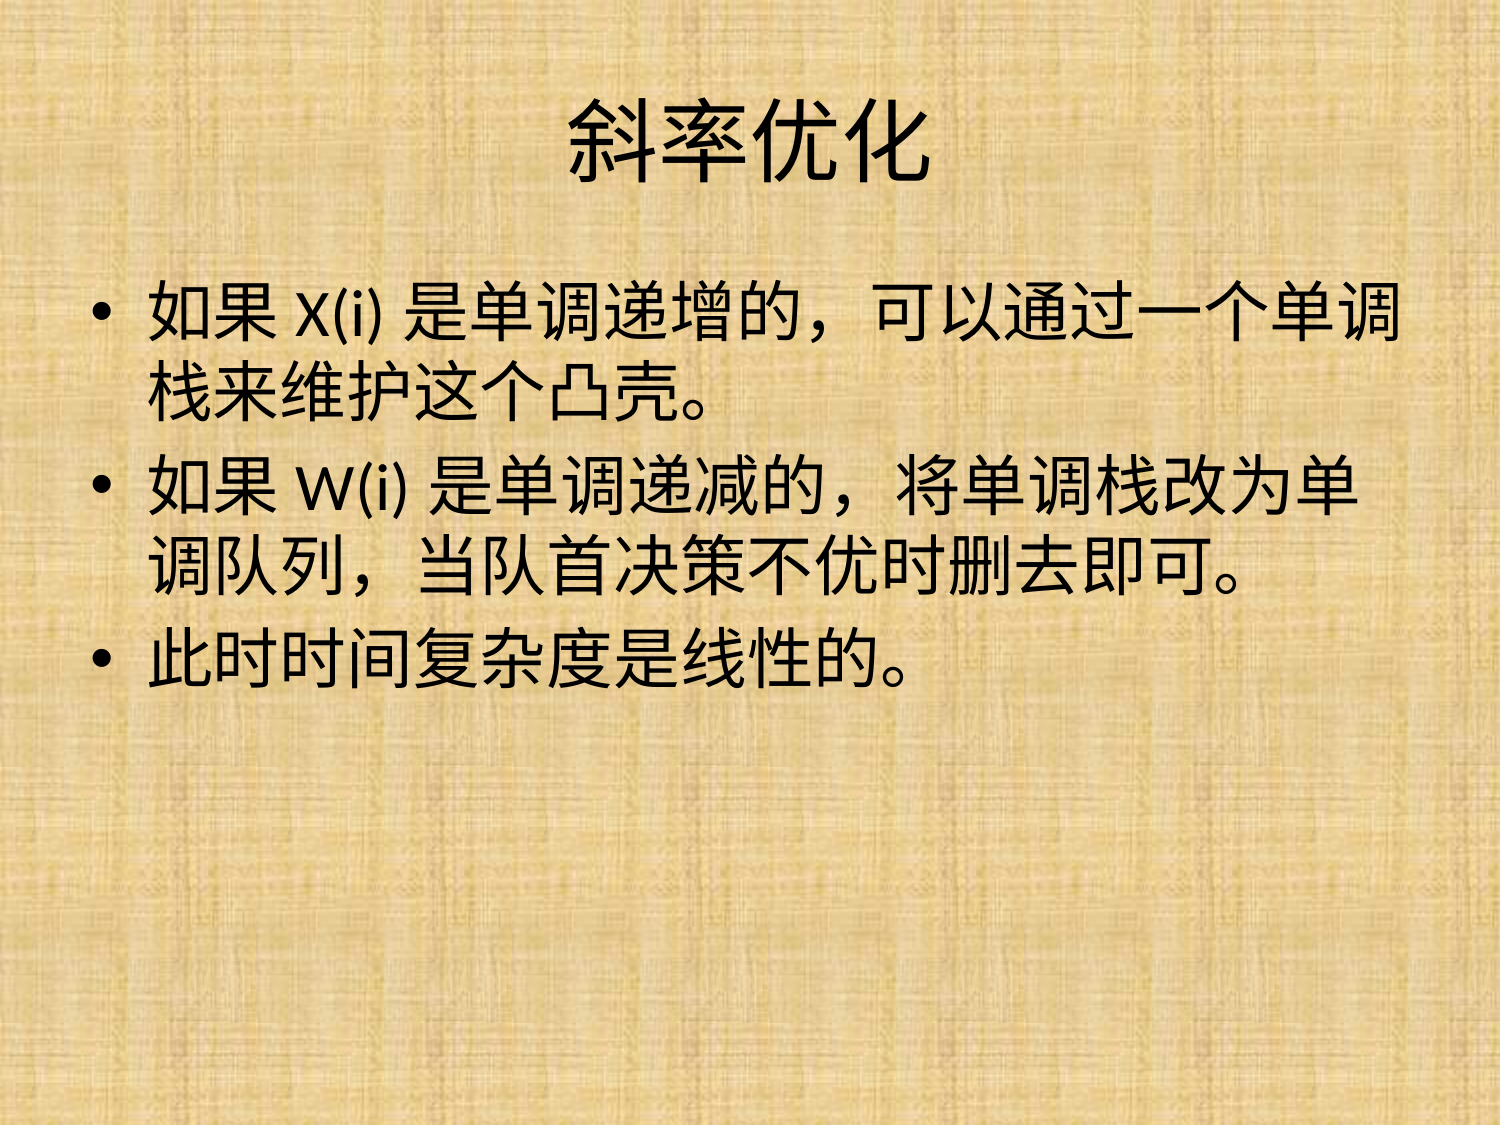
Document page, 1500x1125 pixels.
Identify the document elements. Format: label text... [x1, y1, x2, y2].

list 如果X(i)是单调递增的，可以通过一个单调栈来维护这个凸壳。 如果W(i)是单调递减的，将单调栈改为单调队列，当队首决策不优时删去即可。 此时时间复杂度是线性的。 [75, 262, 1425, 1005]
picture [0, 0, 1500, 1125]
title 斜率优化 [75, 45, 1425, 233]
